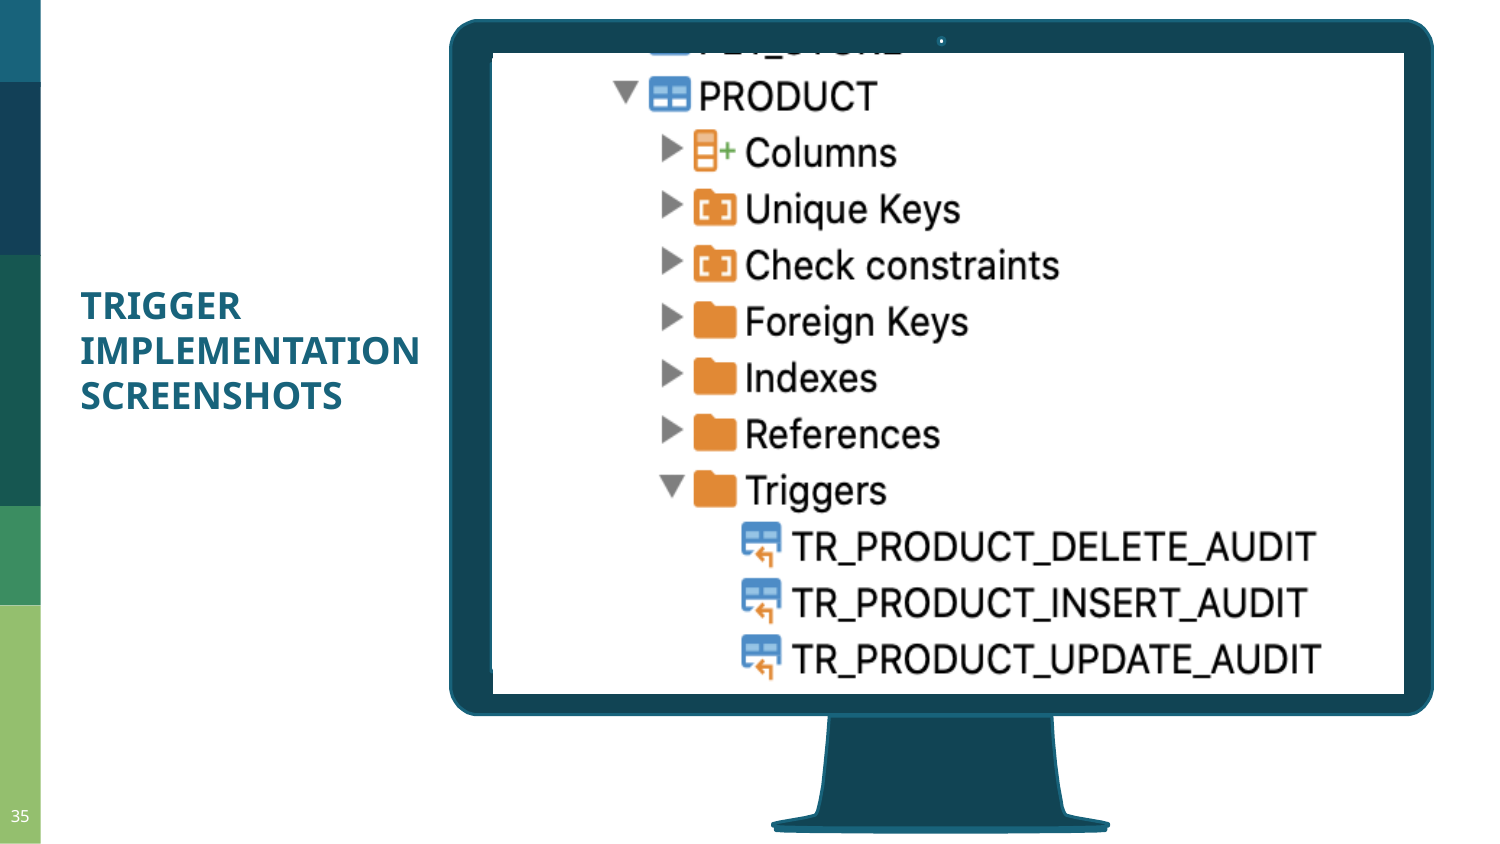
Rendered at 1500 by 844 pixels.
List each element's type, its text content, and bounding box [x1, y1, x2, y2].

picture [492, 53, 1404, 695]
slide_number ‹#› [0, 790, 49, 844]
text_box [450, 20, 1433, 715]
list TRIGGER IMPLEMENTATION SCREENSHOTS [65, 80, 451, 764]
text_box [772, 716, 1109, 832]
